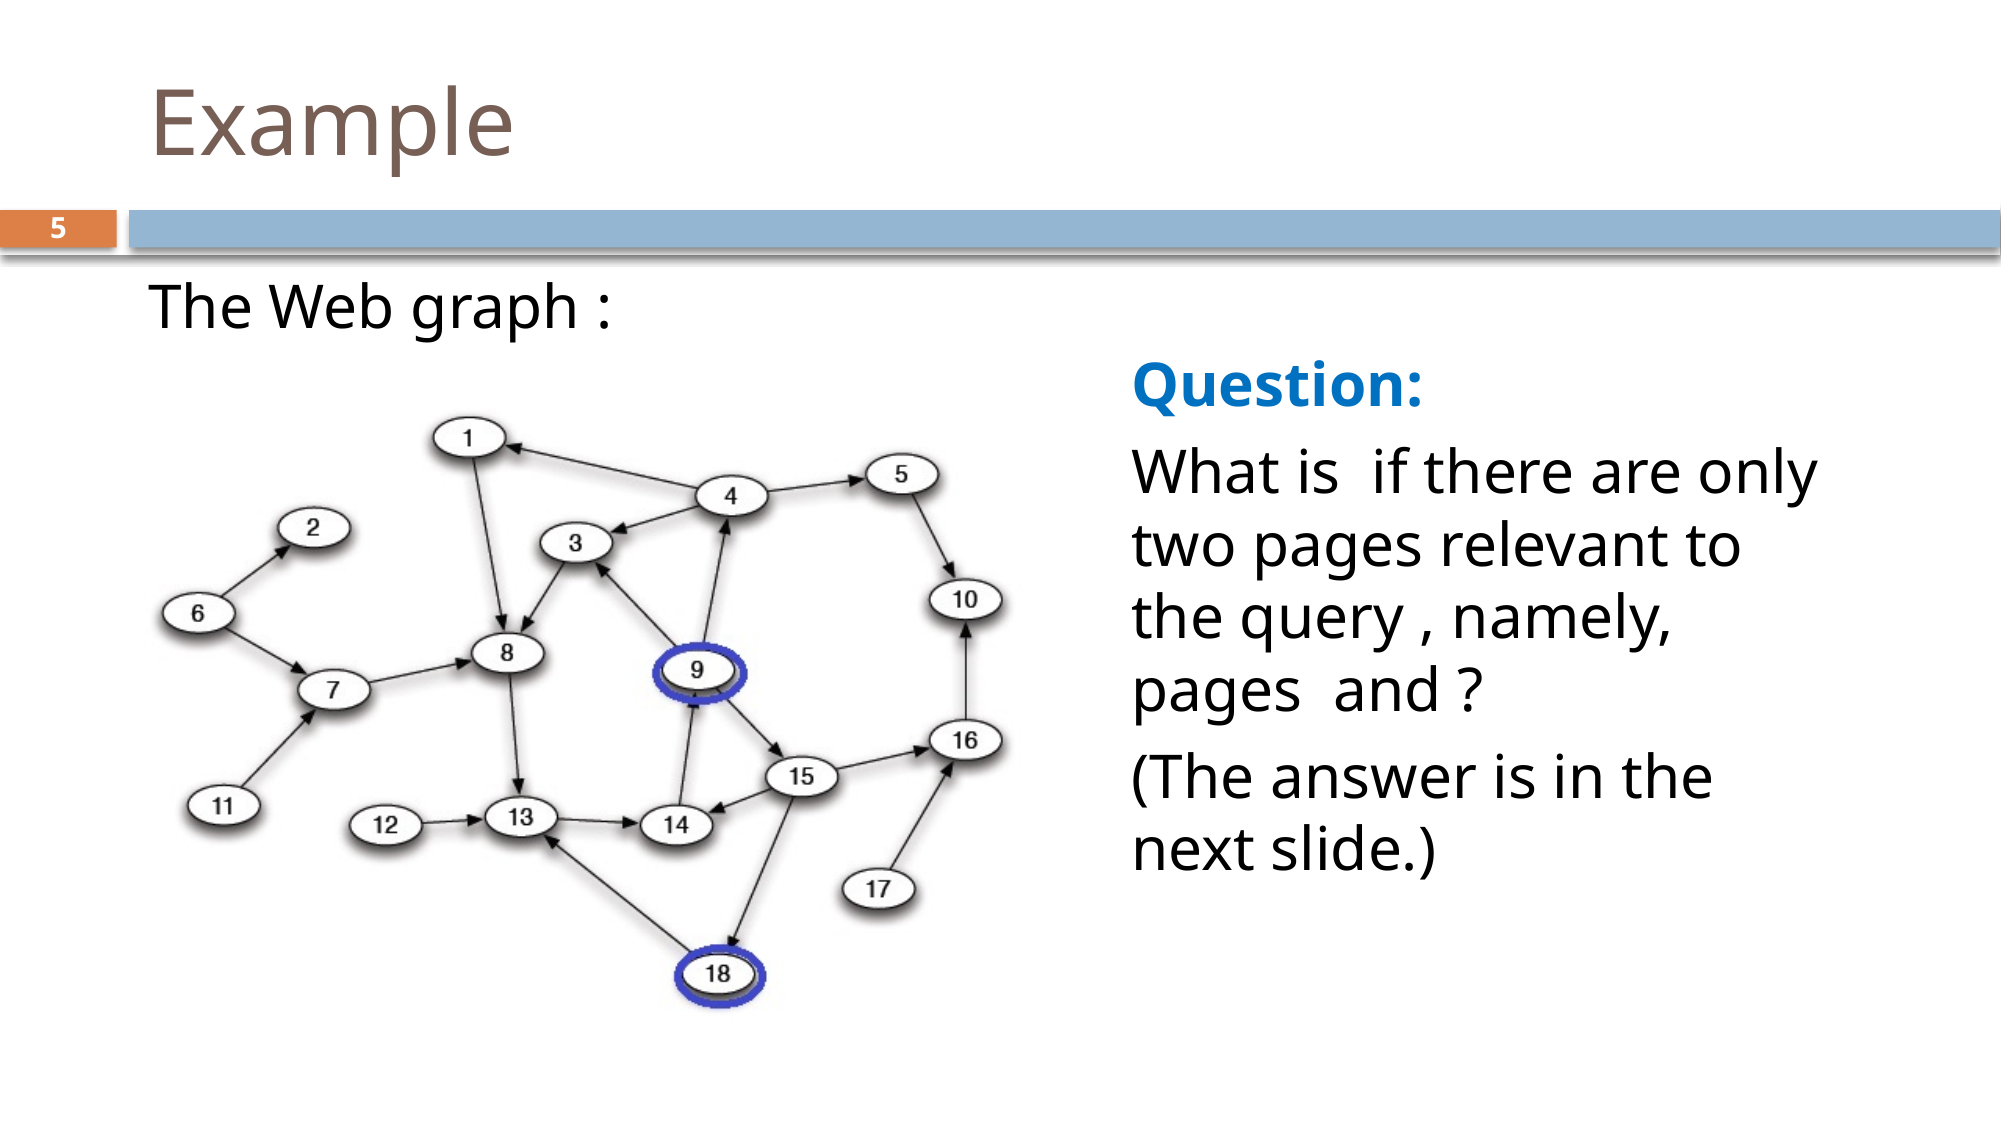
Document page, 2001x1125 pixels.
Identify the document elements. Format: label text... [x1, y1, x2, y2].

title Example [133, 37, 1917, 200]
slide_number 5 [0, 208, 117, 249]
picture [132, 384, 1053, 1037]
